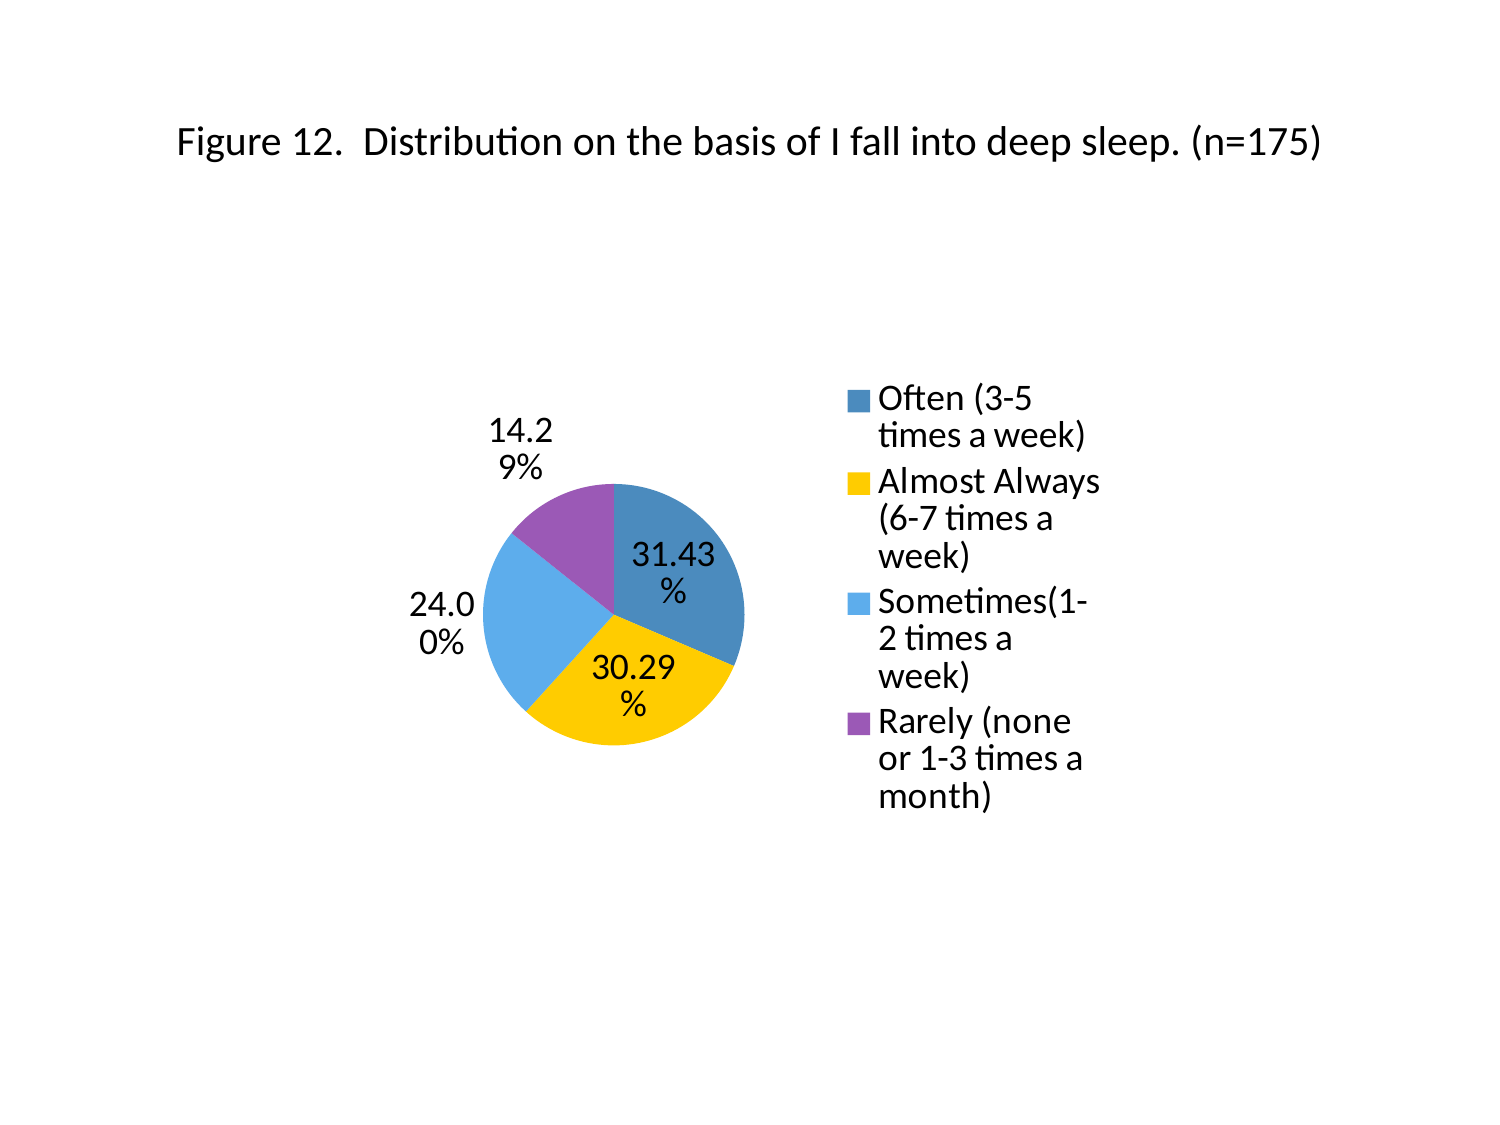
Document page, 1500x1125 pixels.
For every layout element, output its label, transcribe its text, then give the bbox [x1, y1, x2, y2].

chart [374, 299, 1126, 901]
title Figure 12. Distribution on the basis of I fall into deep sleep. (n=175) [75, 45, 1425, 233]
